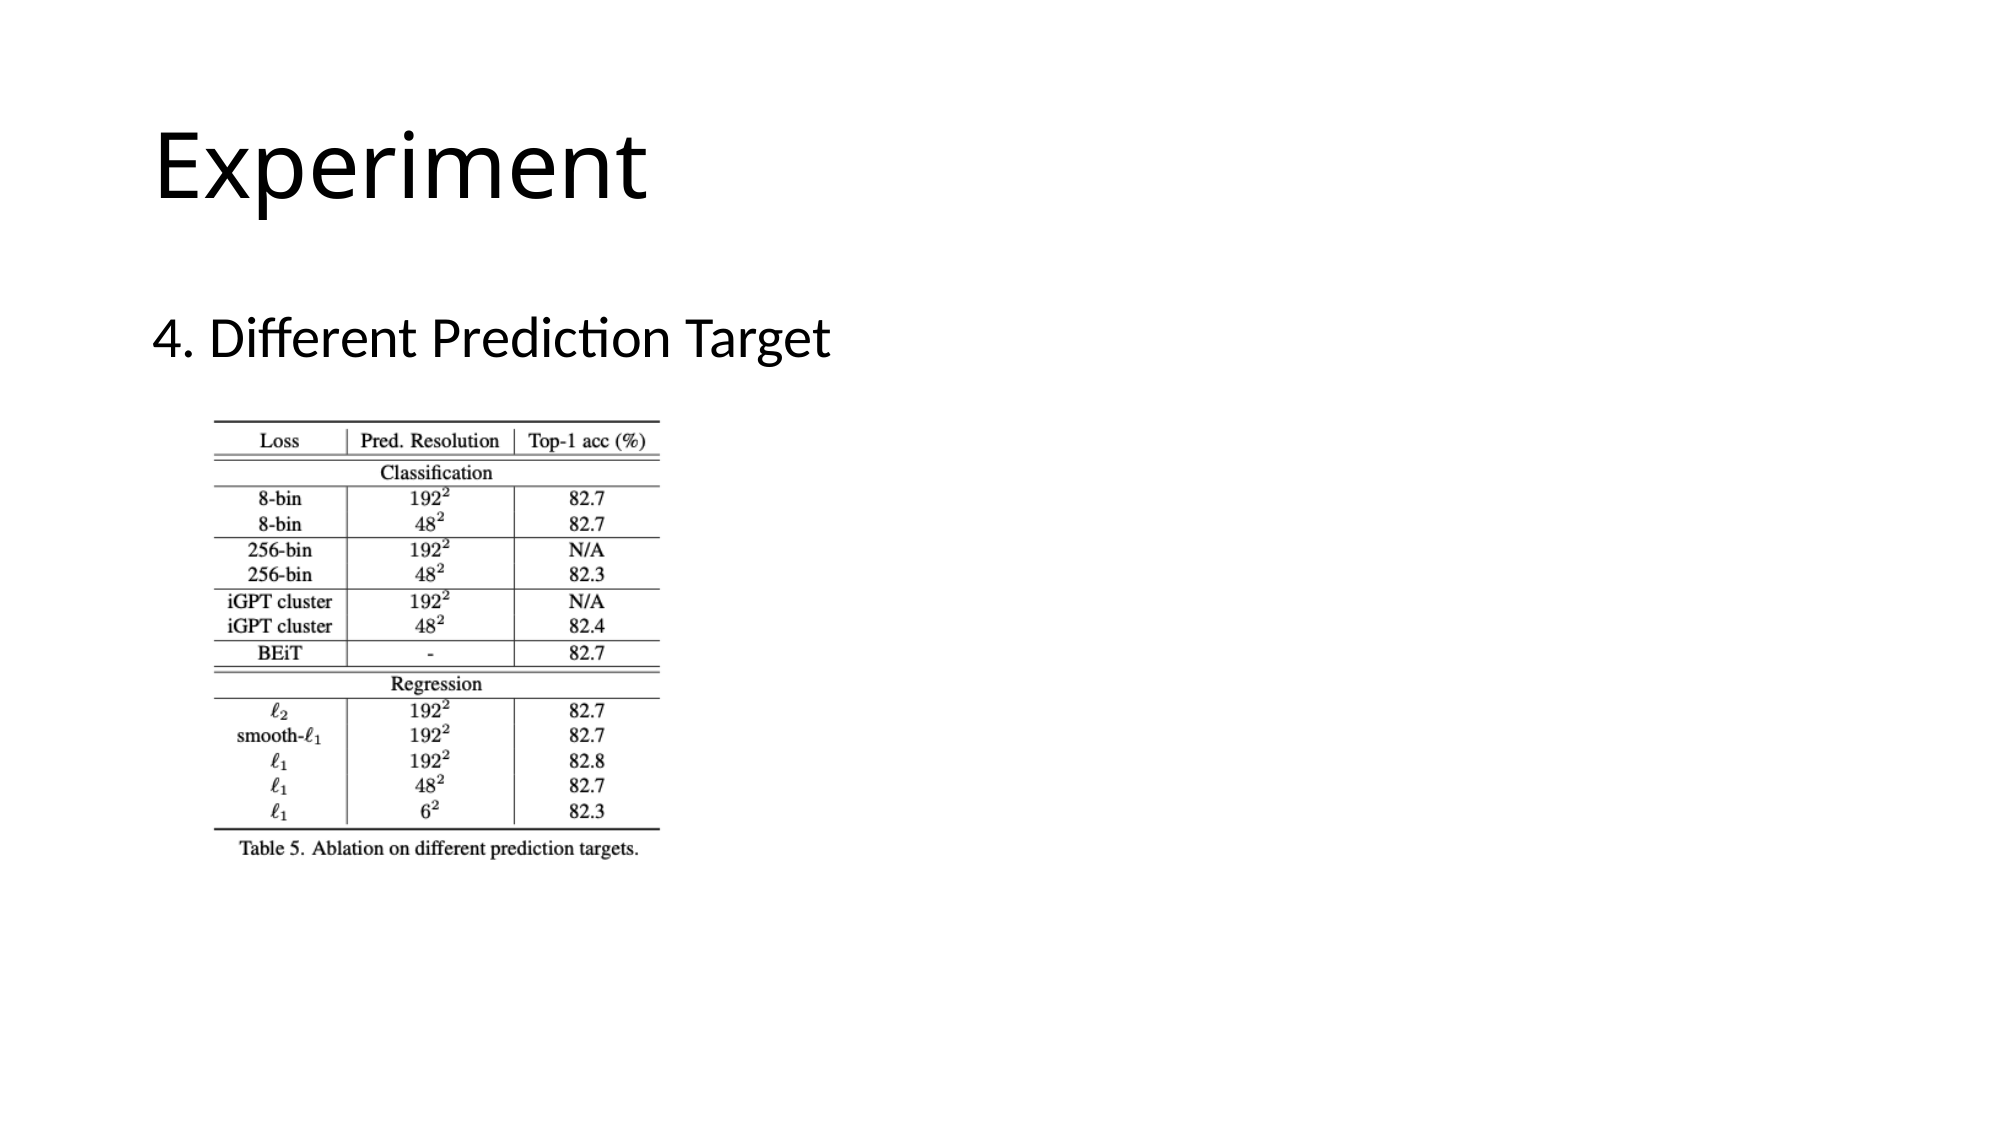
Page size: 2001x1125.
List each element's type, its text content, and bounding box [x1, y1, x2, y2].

title Experiment [137, 59, 1863, 278]
picture [186, 391, 671, 866]
list 4. Different Prediction Target [137, 299, 1863, 1014]
